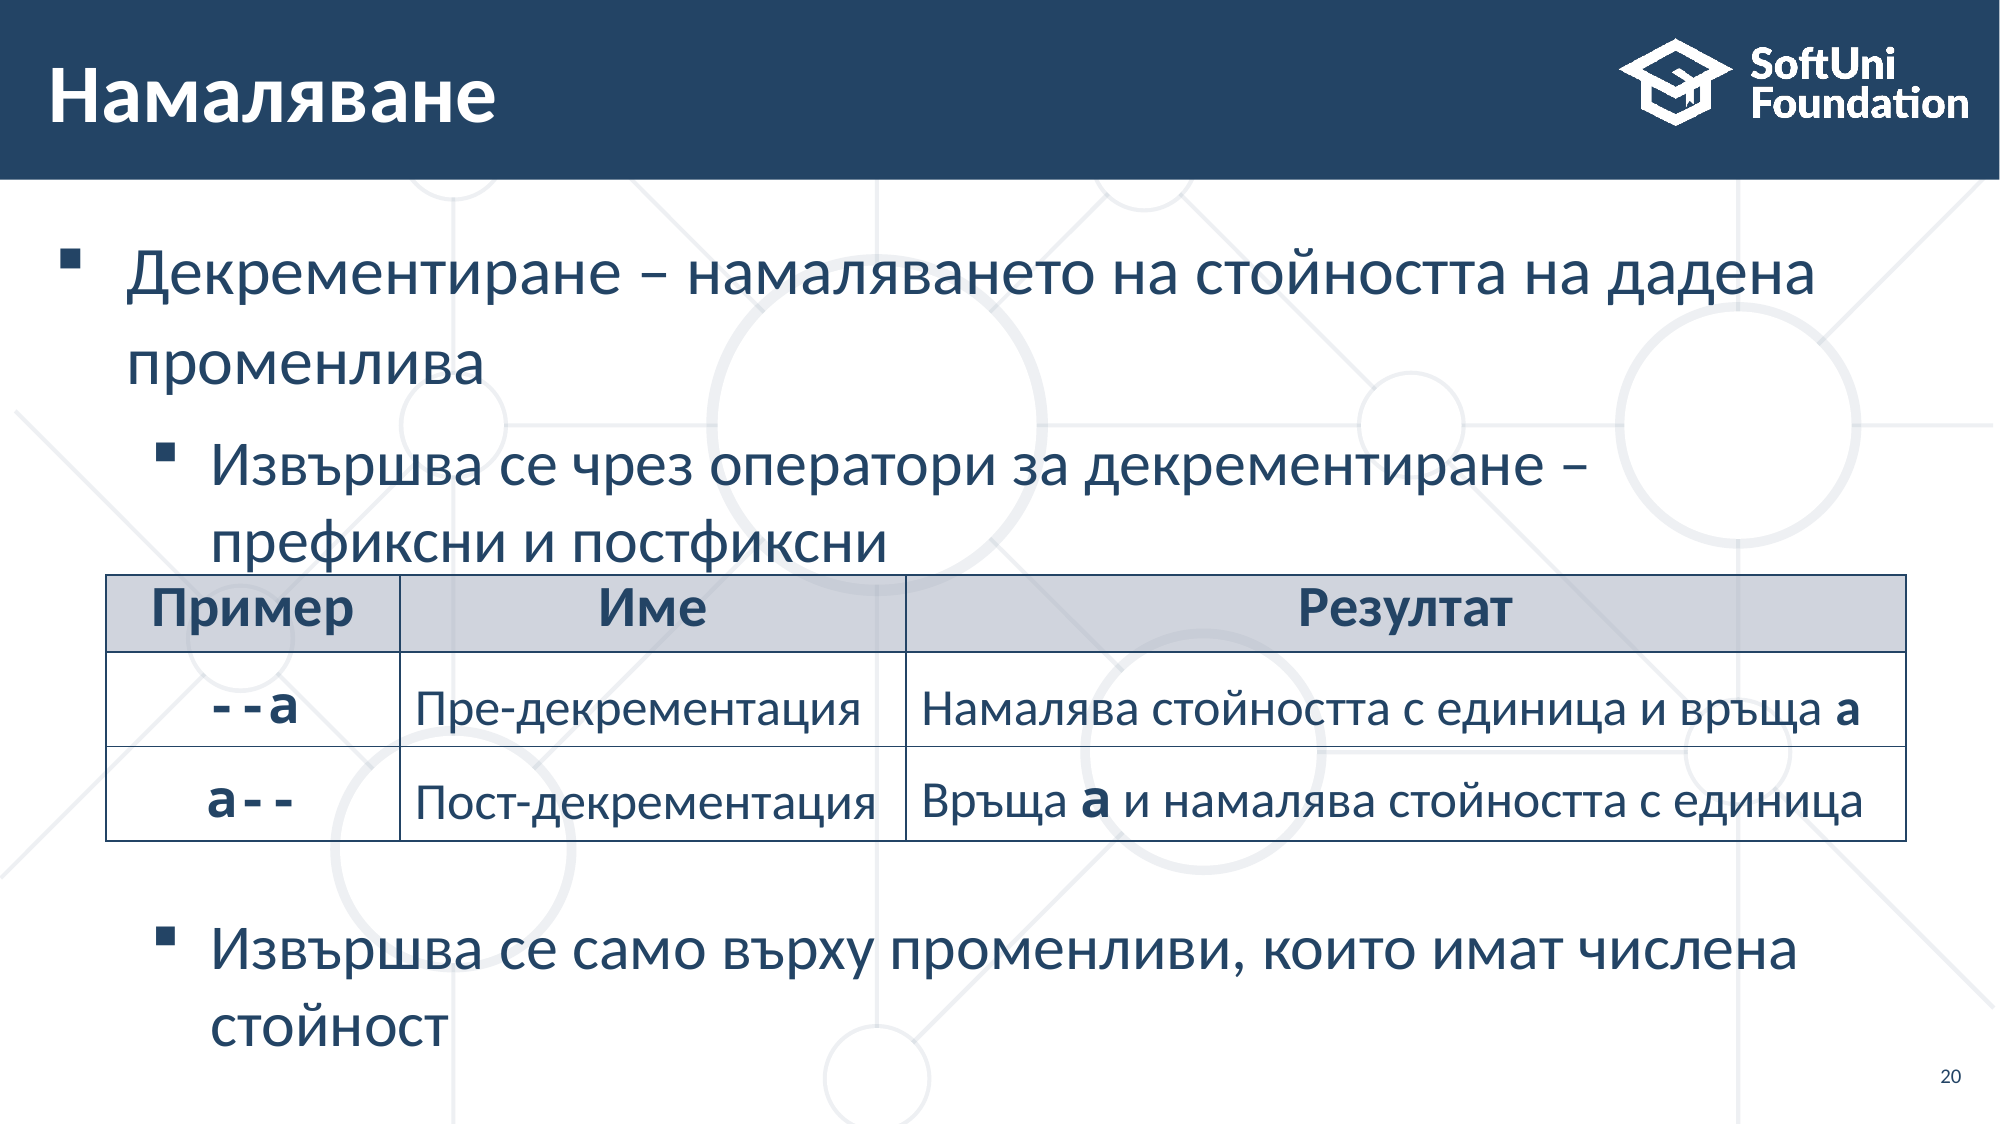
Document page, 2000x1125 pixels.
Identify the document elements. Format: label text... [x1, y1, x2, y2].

table_header Име [401, 576, 905, 651]
table_header Резултат [907, 576, 1905, 651]
table_cell a-- [107, 747, 399, 840]
picture [1618, 38, 1968, 126]
table_cell --a [107, 653, 399, 746]
title Намаляване [31, 16, 1591, 162]
table_cell Пре-декрементация [401, 653, 905, 746]
slide_number 20 [1896, 1049, 1968, 1101]
list Декрементиране – намаляването на стойността на дадена променлива Извършва се чрез оператори за декрементиране – префиксни и постфиксни Извършва се само върху променливи, които имат числена стойност [37, 212, 1976, 1066]
table_cell Връща а и намалява стойността с единица [907, 747, 1905, 840]
table_header Пример [107, 576, 399, 651]
table_cell Пост-декрементация [401, 747, 905, 840]
table_cell Намалява стойността с единица и връща а [907, 653, 1905, 746]
